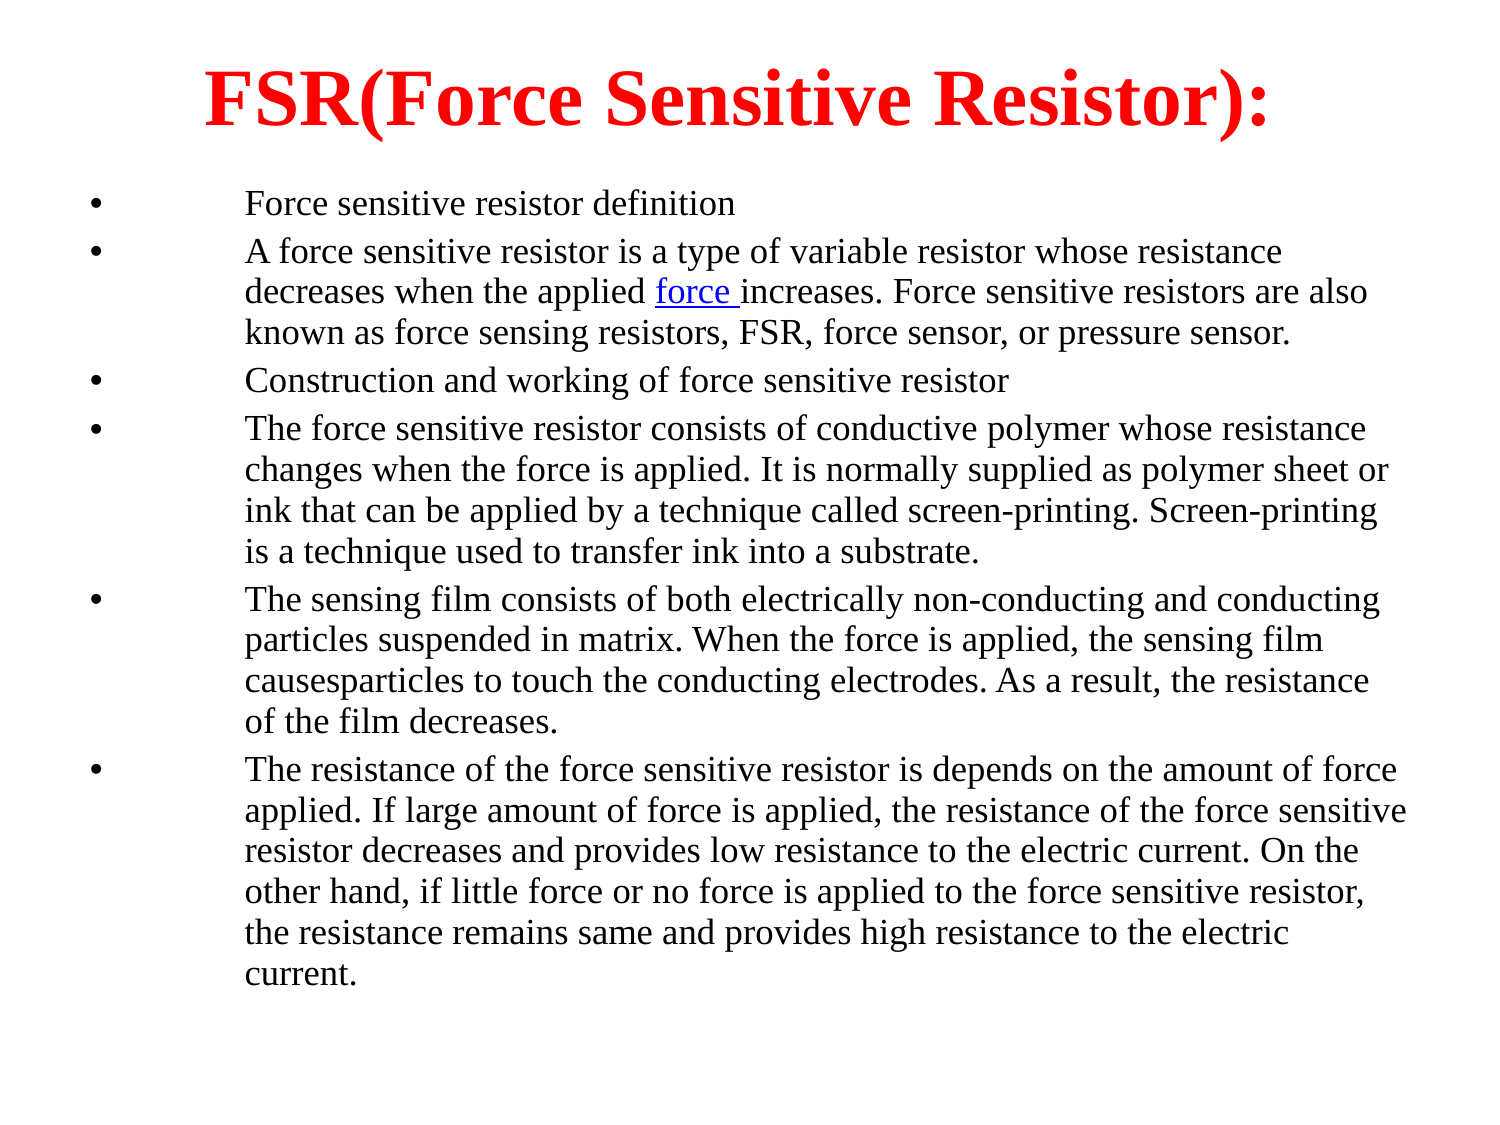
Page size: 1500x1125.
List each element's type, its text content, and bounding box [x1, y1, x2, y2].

text_box Force sensitive resistor definition A force sensitive resistor is a type of variable resistor whose resistance decreases when the applied force increases. Force sensitive resistors are also known as force sensing resistors, FSR, force sensor, or pressure sensor. Construction and working of force sensitive resistor The force sensitive resistor consists of conductive polymer whose resistance changes when the force is applied. It is normally supplied as polymer sheet or ink that can be applied by a technique called screen-printing. Screen-printing is a technique used to transfer ink into a substrate. The sensing film consists of both electrically non-conducting and conducting particles suspended in matrix. When the force is applied, the sensing film causesparticles to touch the conducting electrodes. As a result, the resistance of the film decreases. The resistance of the force sensitive resistor is depends on the amount of force applied. If large amount of force is applied, the resistance of the force sensitive resistor decreases and provides low resistance to the electric current. On the other hand, if little force or no force is applied to the force sensitive resistor, the resistance remains same and provides high resistance to the electric current. [75, 174, 1425, 1005]
text_box FSR(Force Sensitive Resistor): [75, 45, 1425, 174]
